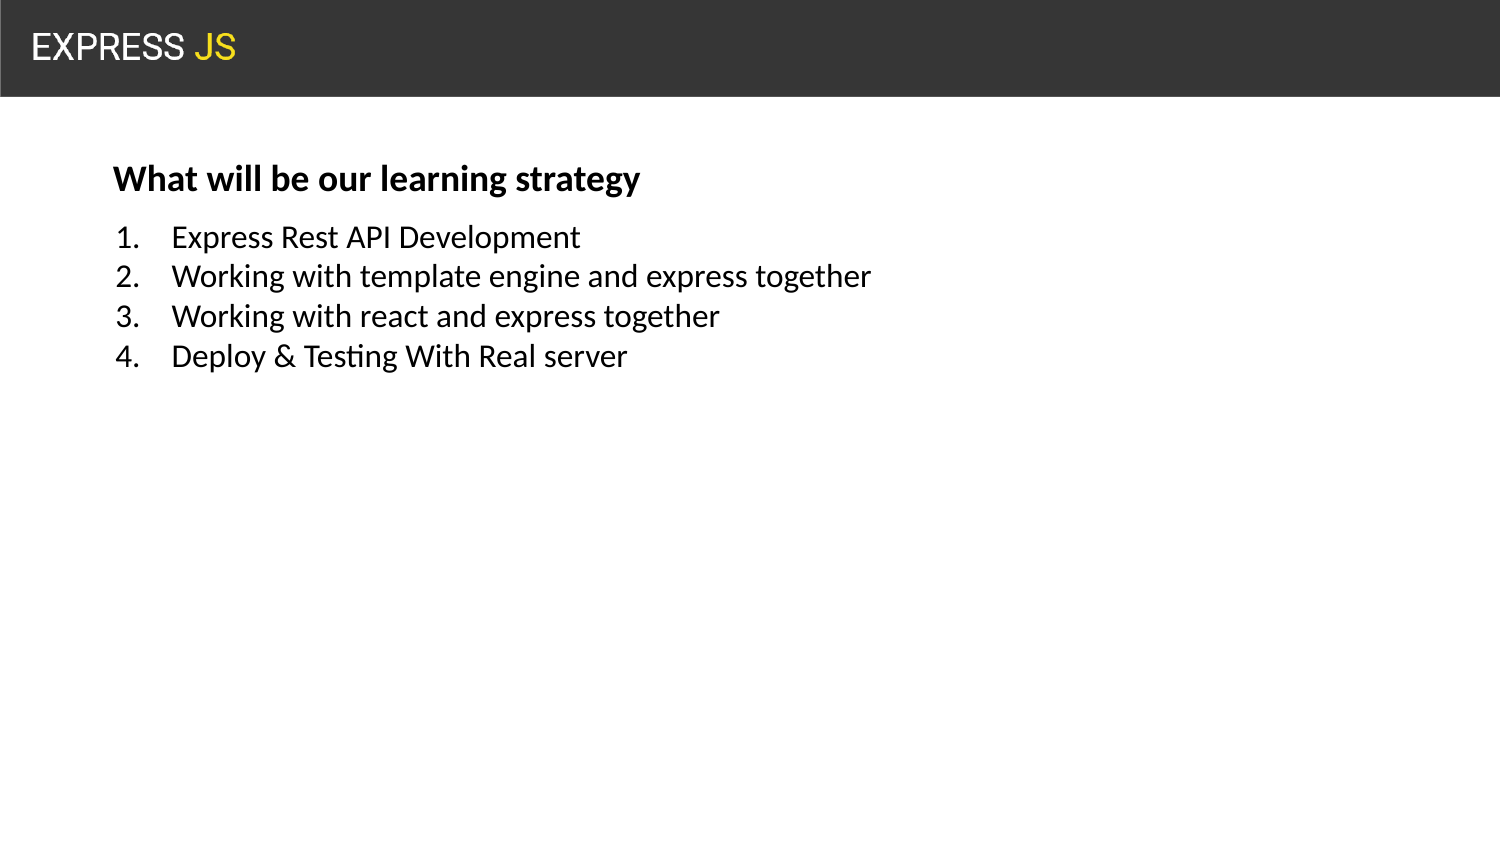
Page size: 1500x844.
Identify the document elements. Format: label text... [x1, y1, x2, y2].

picture [0, 0, 1500, 844]
text_box Express Rest API Development Working with template engine and express together Working with react and express together Deploy & Testing With Real server [100, 207, 896, 422]
text_box What will be our learning strategy [98, 146, 665, 207]
